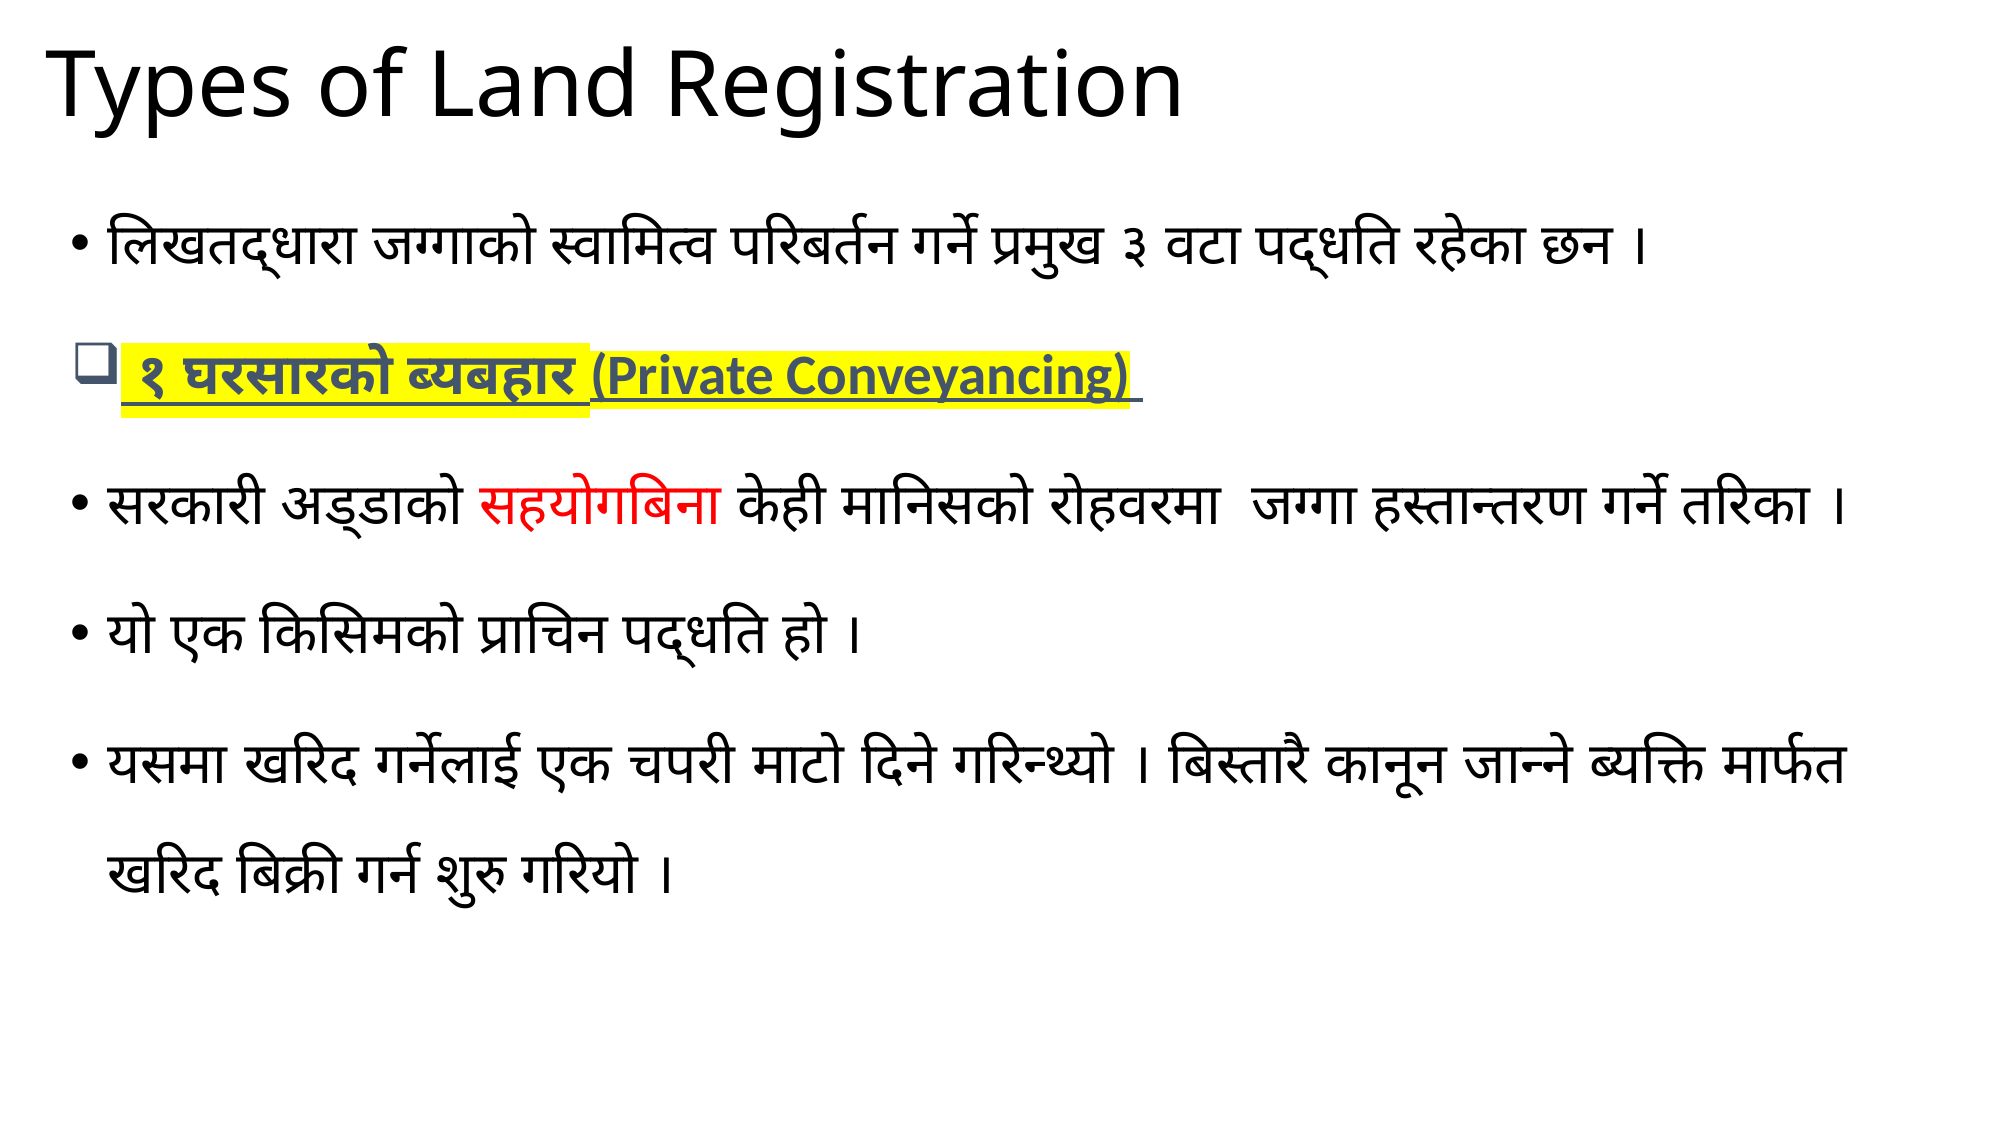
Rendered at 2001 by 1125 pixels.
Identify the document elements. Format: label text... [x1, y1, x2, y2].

list लिखतद्धारा जग्गाको स्वामित्व परिबर्तन गर्ने प्रमुख ३ वटा पद्धति रहेका छन । १ घरसारको ब्यबहार (Private Conveyancing) सरकारी अड्डाको सहयोगबिना केही मानिसको रोहवरमा जग्गा हस्तान्तरण गर्ने तरिका । यो एक किसिमको प्राचिन पद्धति हो । यसमा खरिद गर्नेलाई एक चपरी माटो दिने गरिन्थ्यो । बिस्तारै कानून जान्ने ब्यक्ति मार्फत खरिद बिक्री गर्न शुरु गरियो । [55, 158, 1863, 1014]
title Types of Land Registration [30, 26, 1756, 147]
